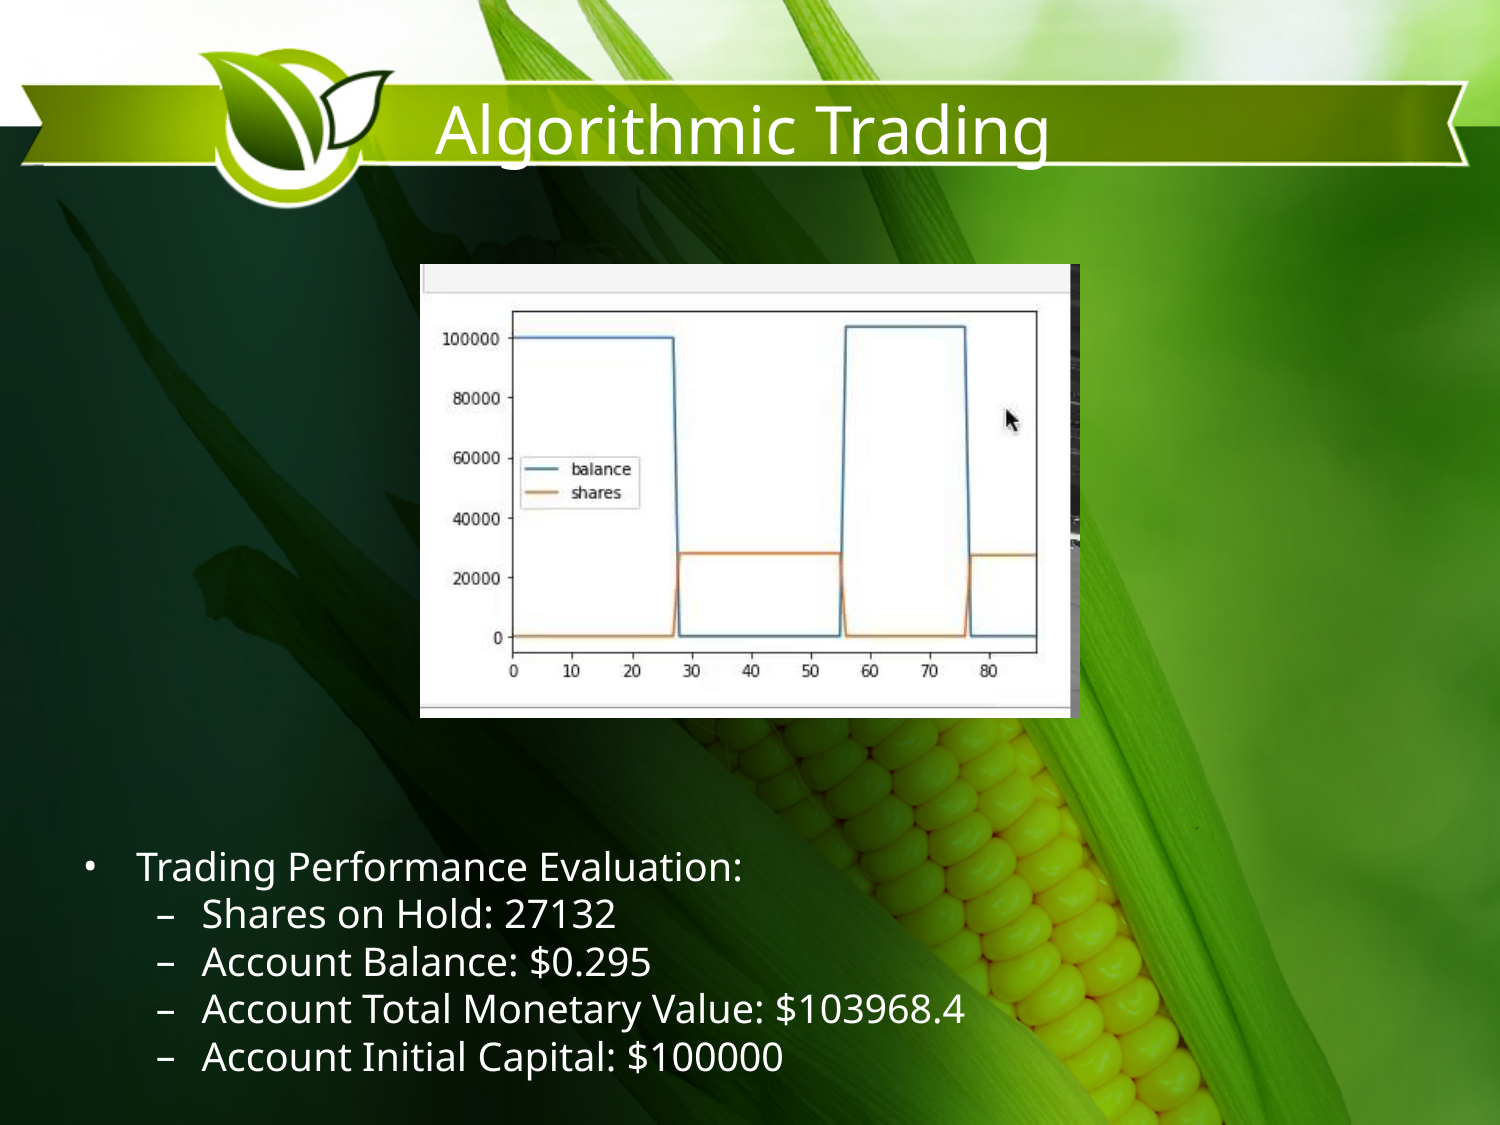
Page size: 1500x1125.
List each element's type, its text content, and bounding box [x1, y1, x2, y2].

picture [0, 0, 1500, 1125]
list Trading Performance Evaluation: Shares on Hold: 27132 Account Balance: $0.295 Account Total Monetary Value: $103968.4 Account Initial Capital: $100000 [64, 264, 1424, 1059]
title Algorithmic Trading [420, 82, 1500, 174]
